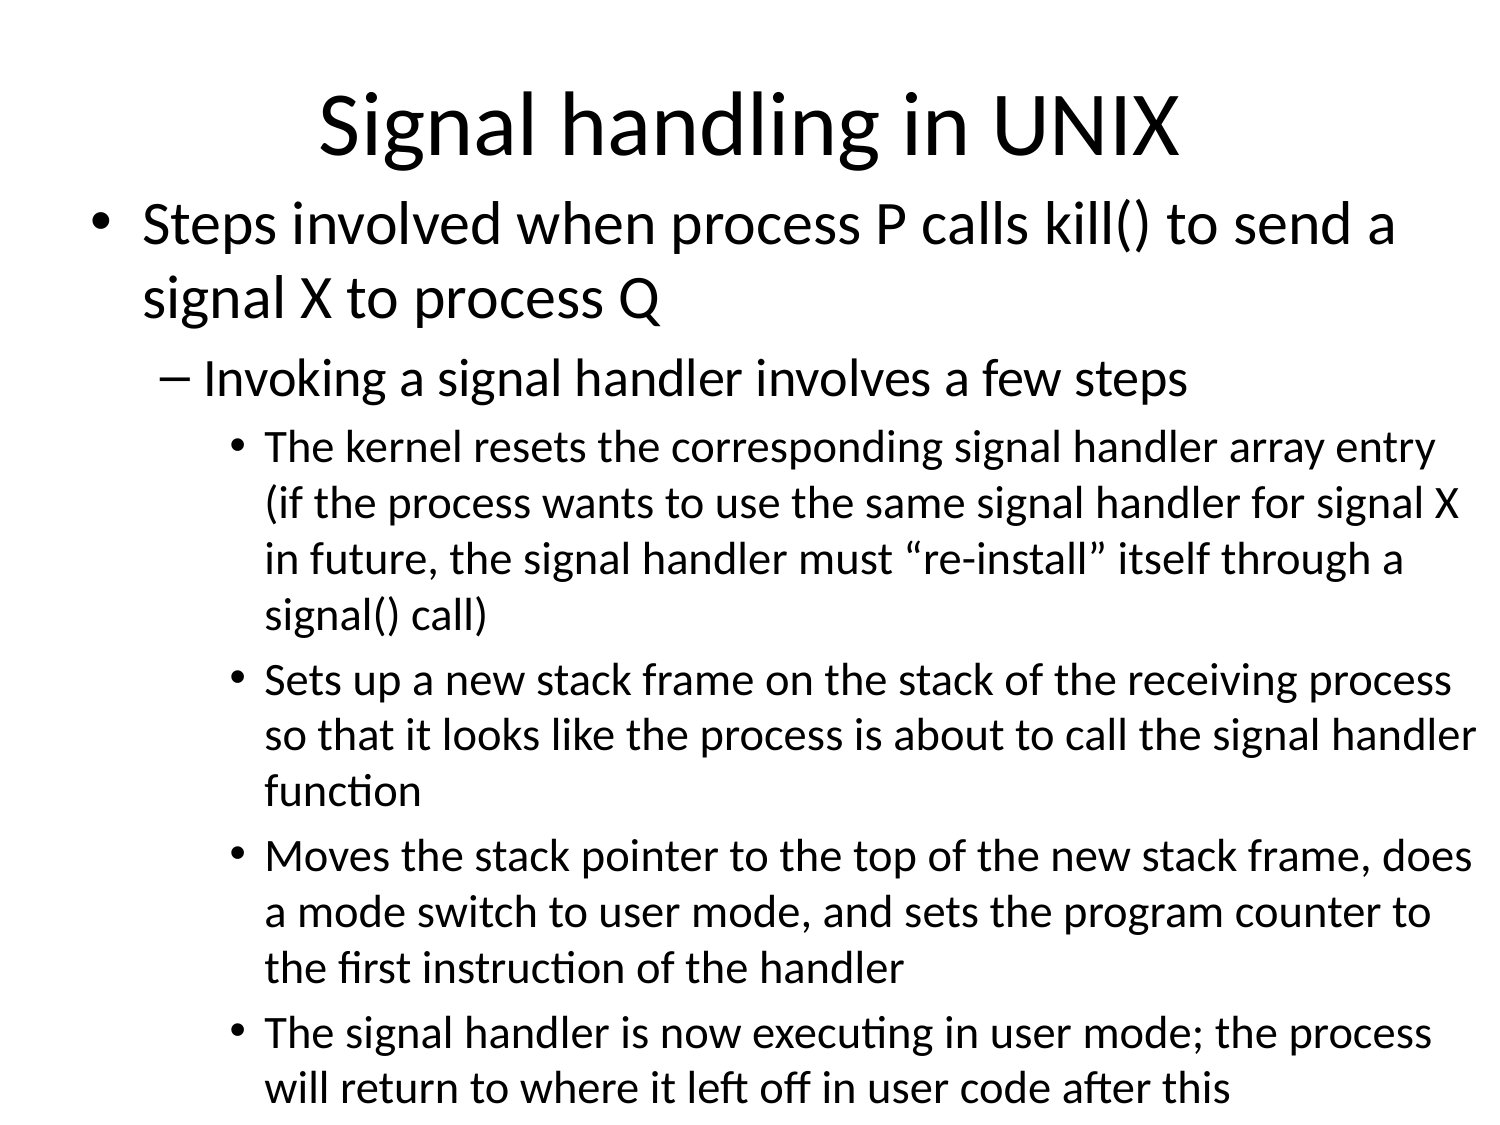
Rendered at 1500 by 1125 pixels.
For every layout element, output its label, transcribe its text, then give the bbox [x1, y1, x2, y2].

list Steps involved when process P calls kill() to send a signal X to process Q Invoking a signal handler involves a few steps The kernel resets the corresponding signal handler array entry (if the process wants to use the same signal handler for signal X in future, the signal handler must “re-install” itself through a signal() call) Sets up a new stack frame on the stack of the receiving process so that it looks like the process is about to call the signal handler function Moves the stack pointer to the top of the new stack frame, does a mode switch to user mode, and sets the program counter to the first instruction of the handler The signal handler is now executing in user mode; the process will return to where it left off in user code after this [75, 174, 1500, 1125]
title Signal handling in UNIX [75, 24, 1425, 174]
